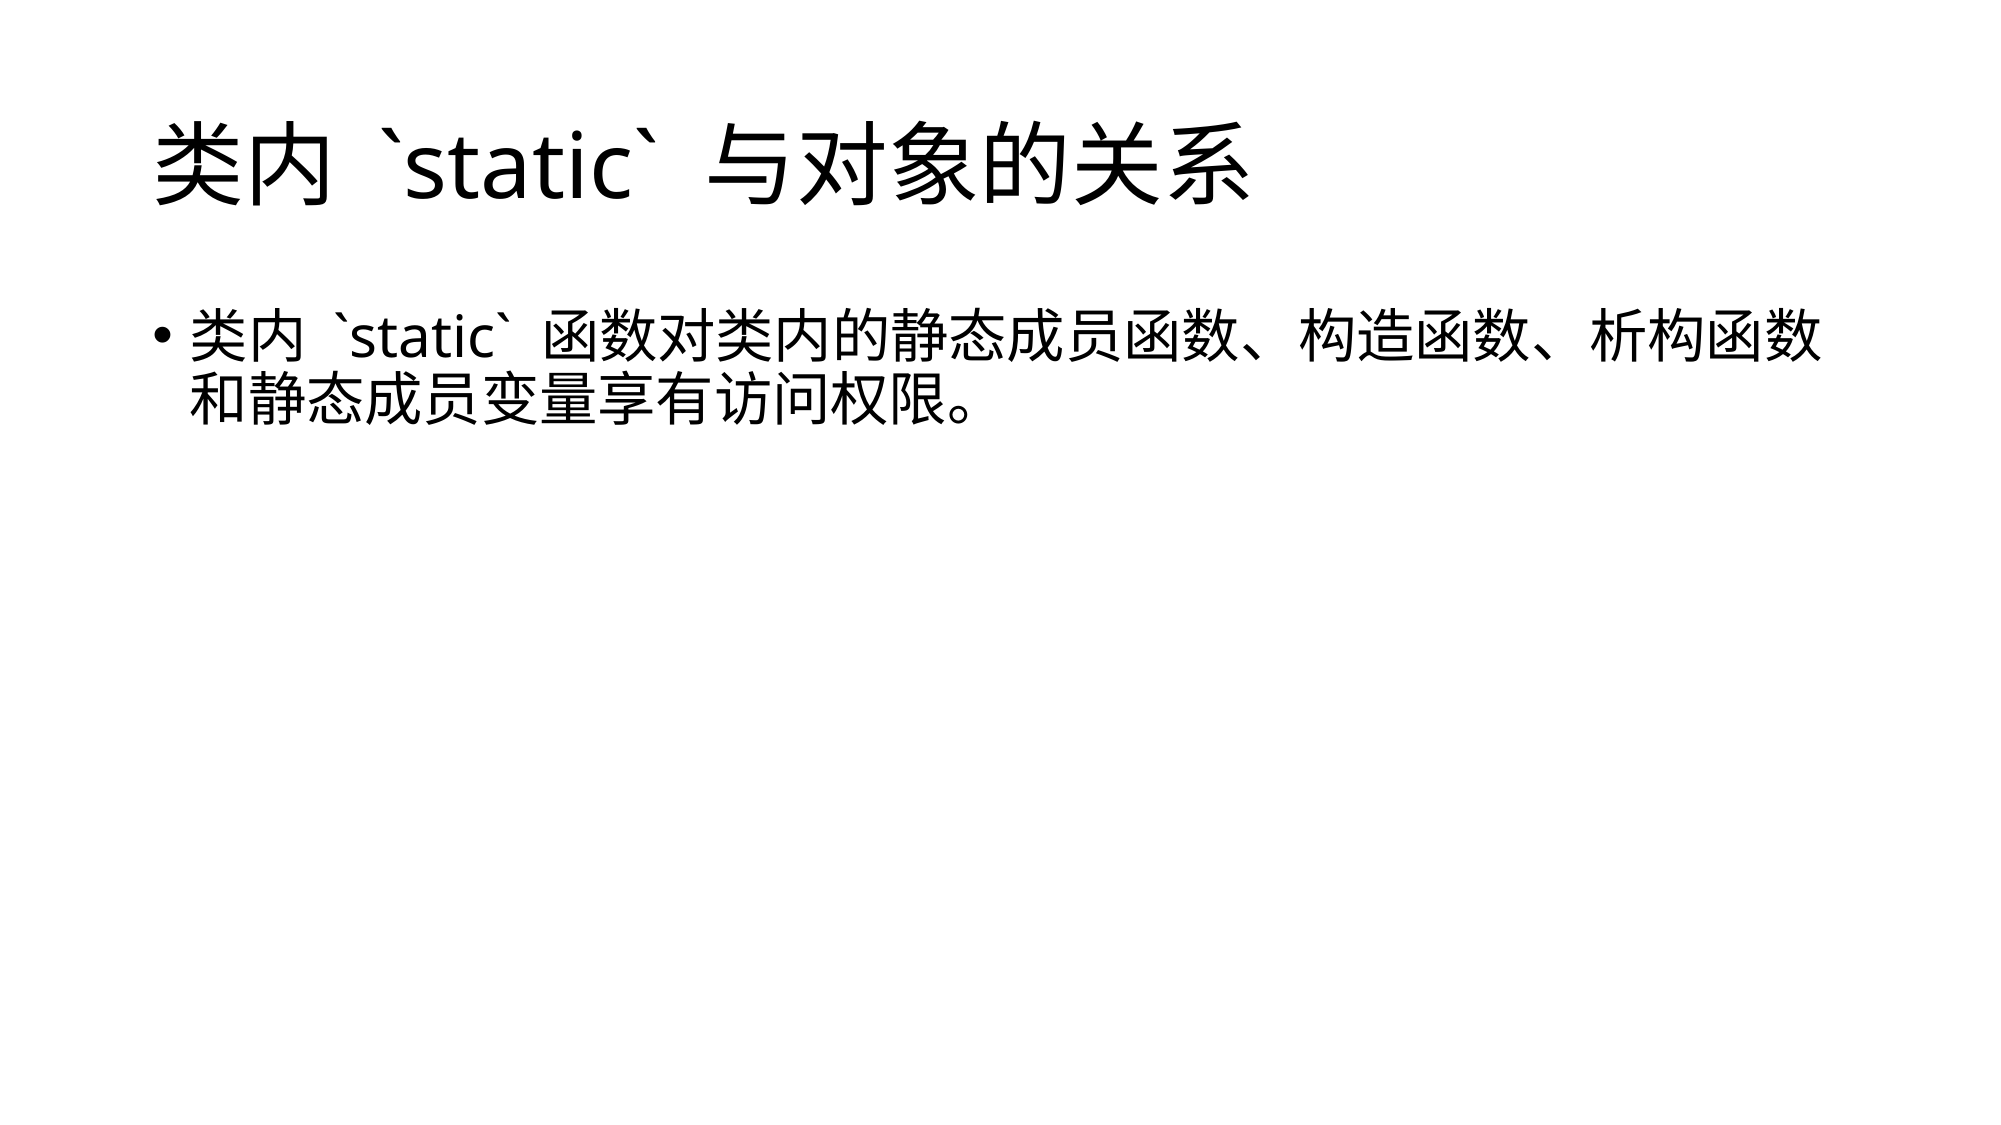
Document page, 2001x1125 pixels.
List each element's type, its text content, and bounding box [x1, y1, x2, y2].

title 类内 `static` 与对象的关系 [137, 59, 1863, 278]
list 类内 `static` 函数对类内的静态成员函数、构造函数、析构函数和静态成员变量享有访问权限。 [137, 299, 1863, 1014]
